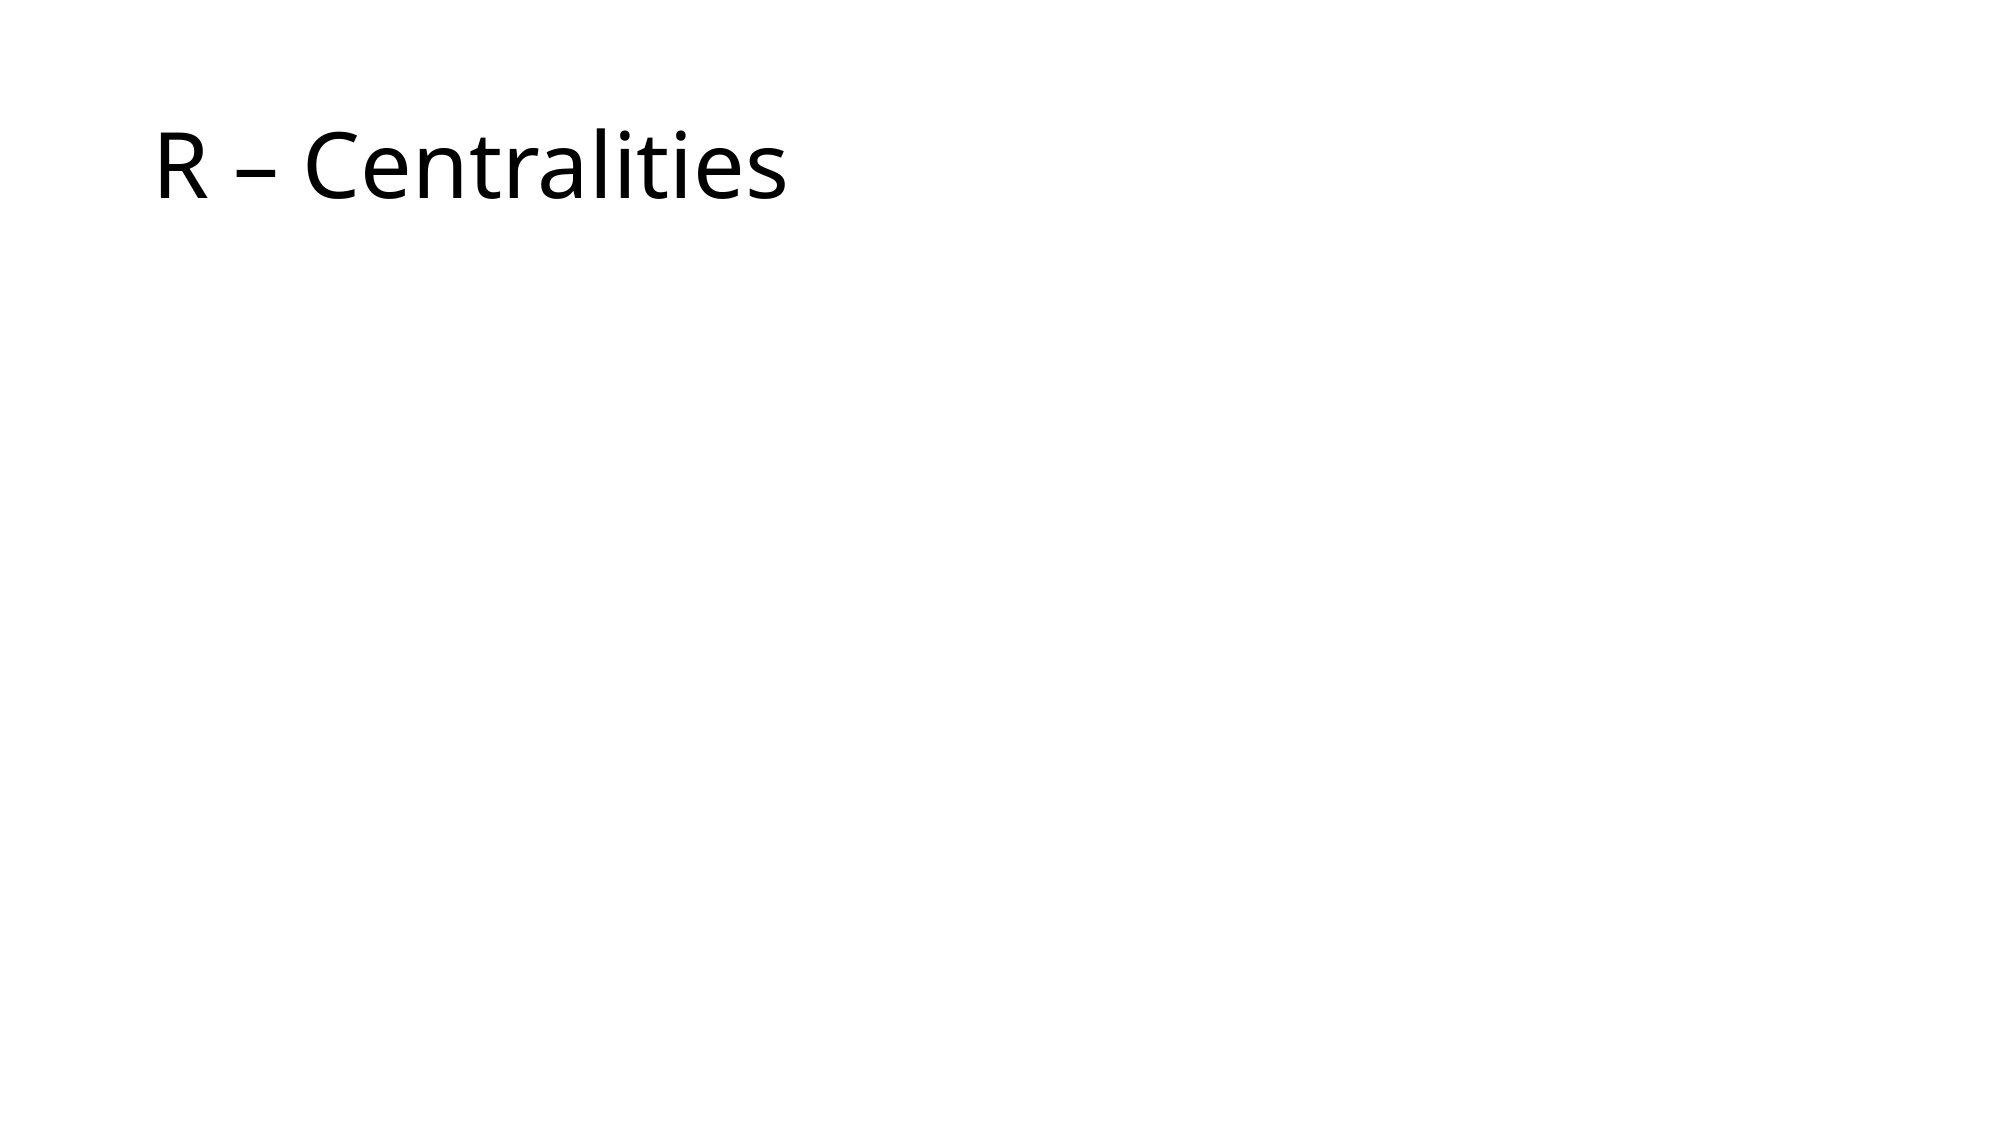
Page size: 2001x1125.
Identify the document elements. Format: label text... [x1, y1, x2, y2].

title R – Centralities [137, 59, 1863, 278]
